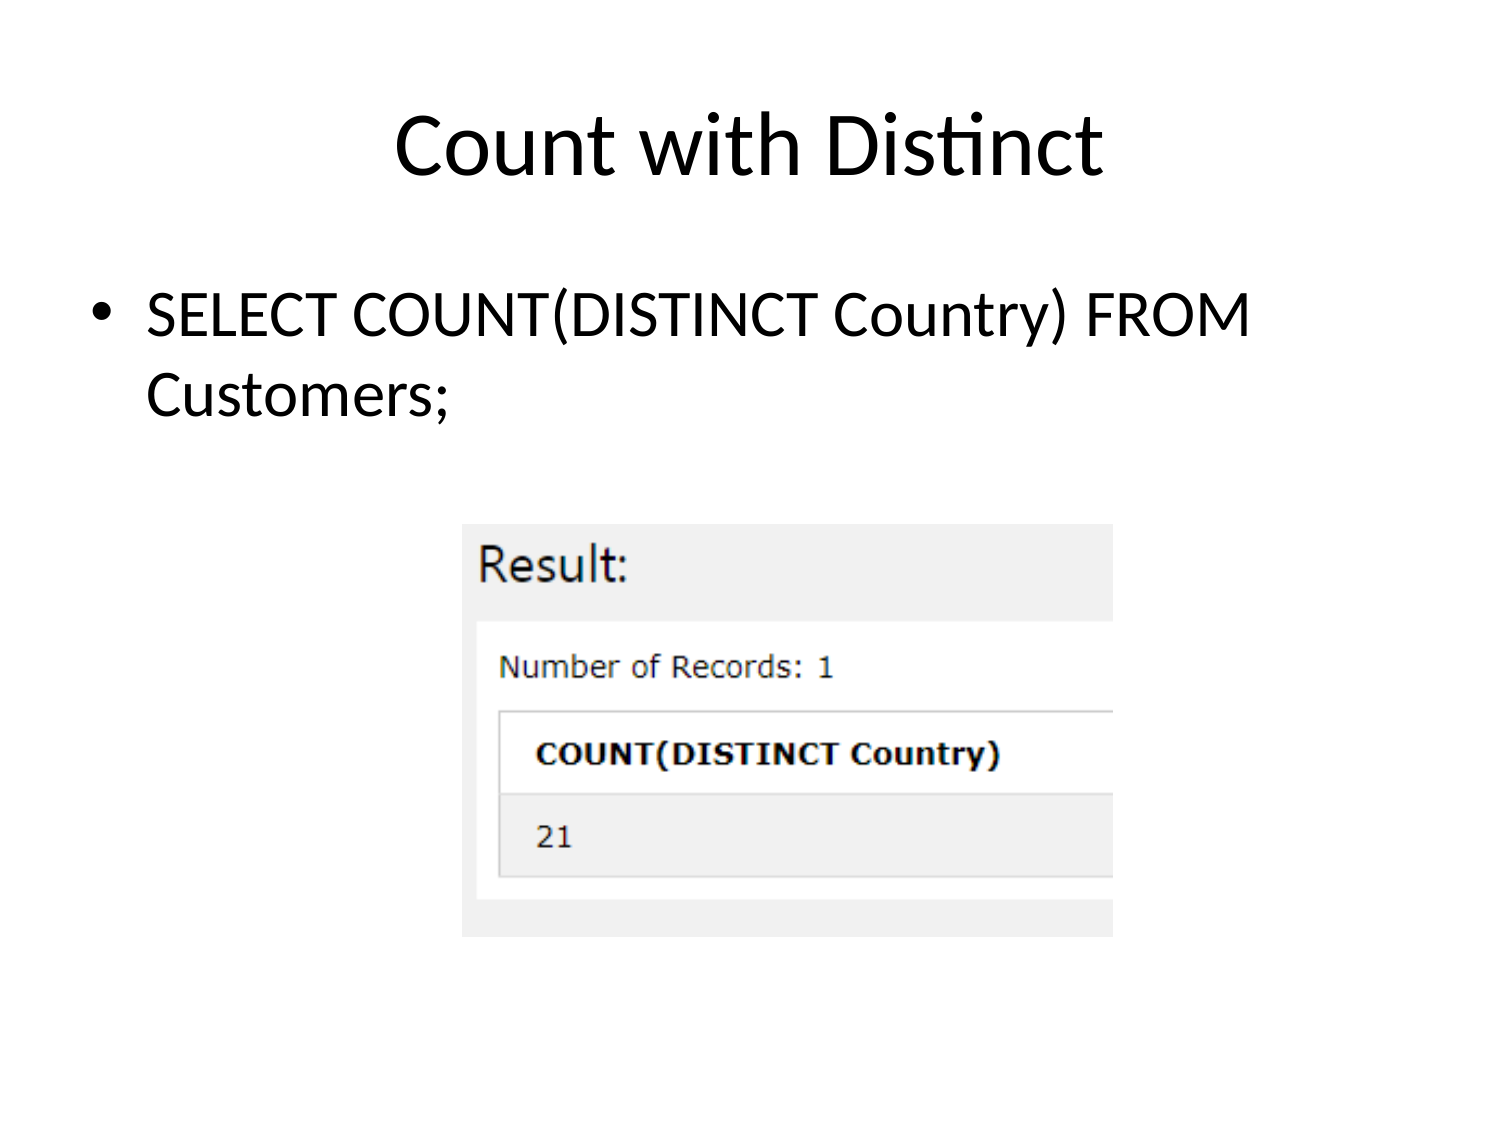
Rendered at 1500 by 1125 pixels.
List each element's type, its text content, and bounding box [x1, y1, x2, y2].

list SELECT COUNT(DISTINCT Country) FROM Customers; [75, 262, 1425, 1005]
picture [462, 524, 1113, 937]
title Count with Distinct [75, 45, 1425, 233]
